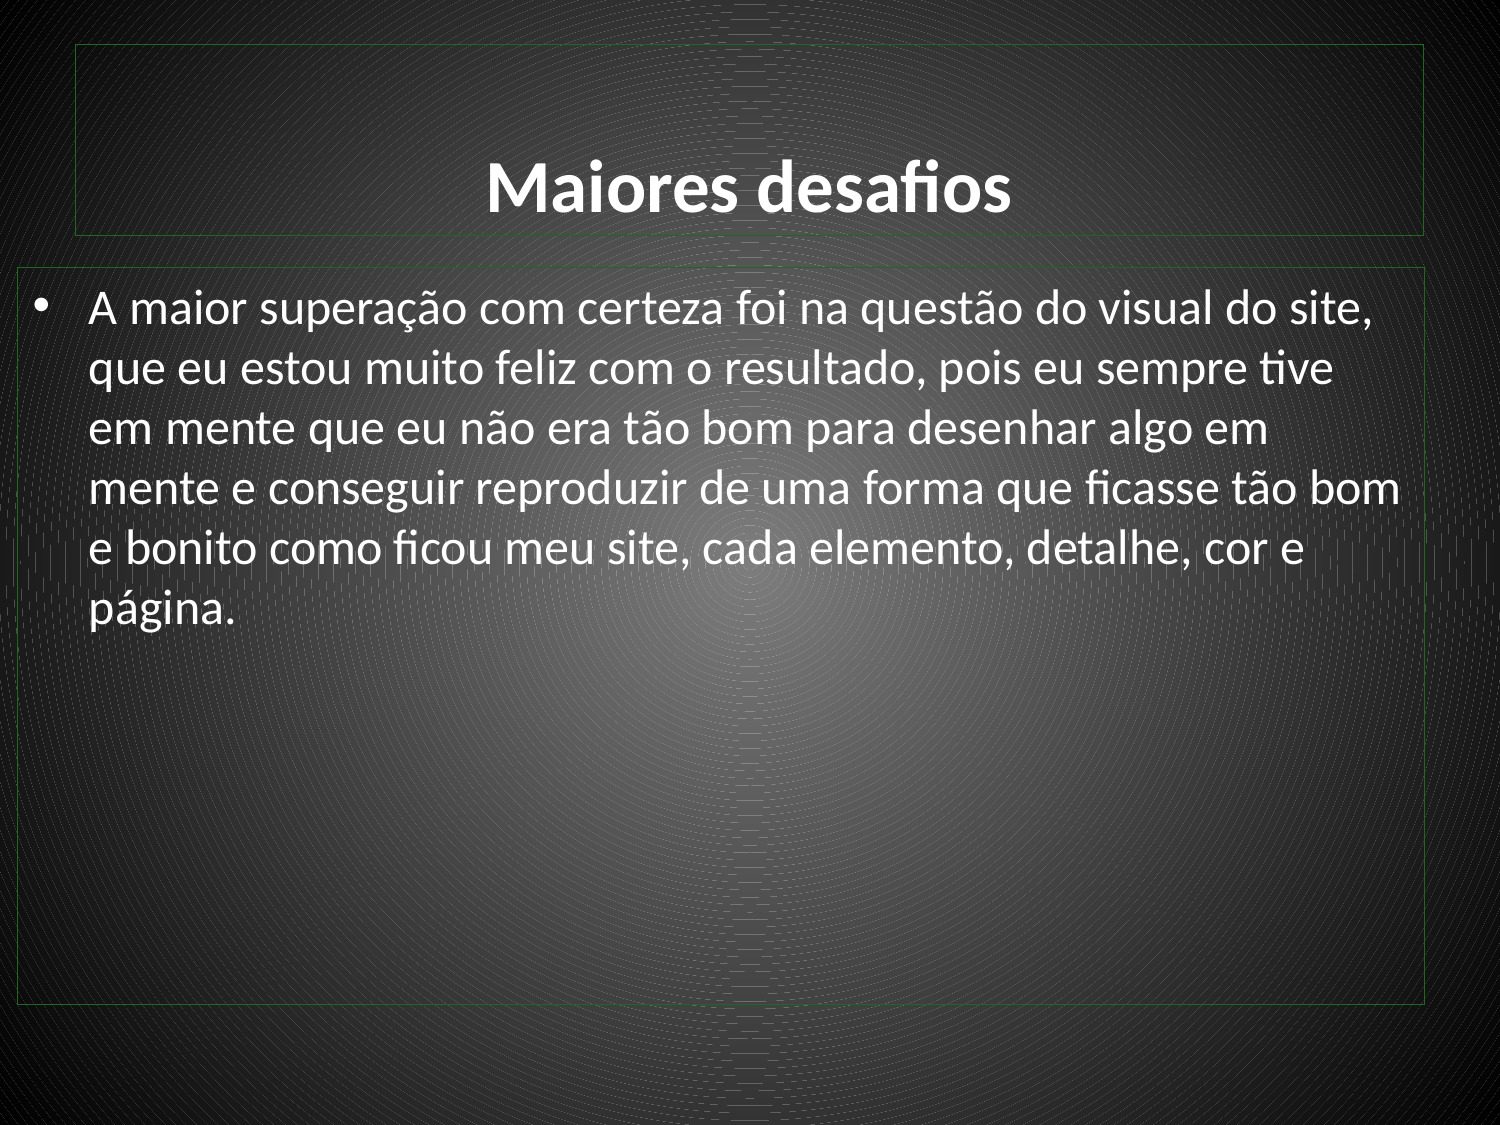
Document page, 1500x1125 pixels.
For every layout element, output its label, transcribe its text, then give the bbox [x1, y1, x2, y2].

title Maiores desafios [75, 44, 1424, 236]
list A maior superação com certeza foi na questão do visual do site, que eu estou muito feliz com o resultado, pois eu sempre tive em mente que eu não era tão bom para desenhar algo em mente e conseguir reproduzir de uma forma que ficasse tão bom e bonito como ficou meu site, cada elemento, detalhe, cor e página. [17, 267, 1425, 1005]
